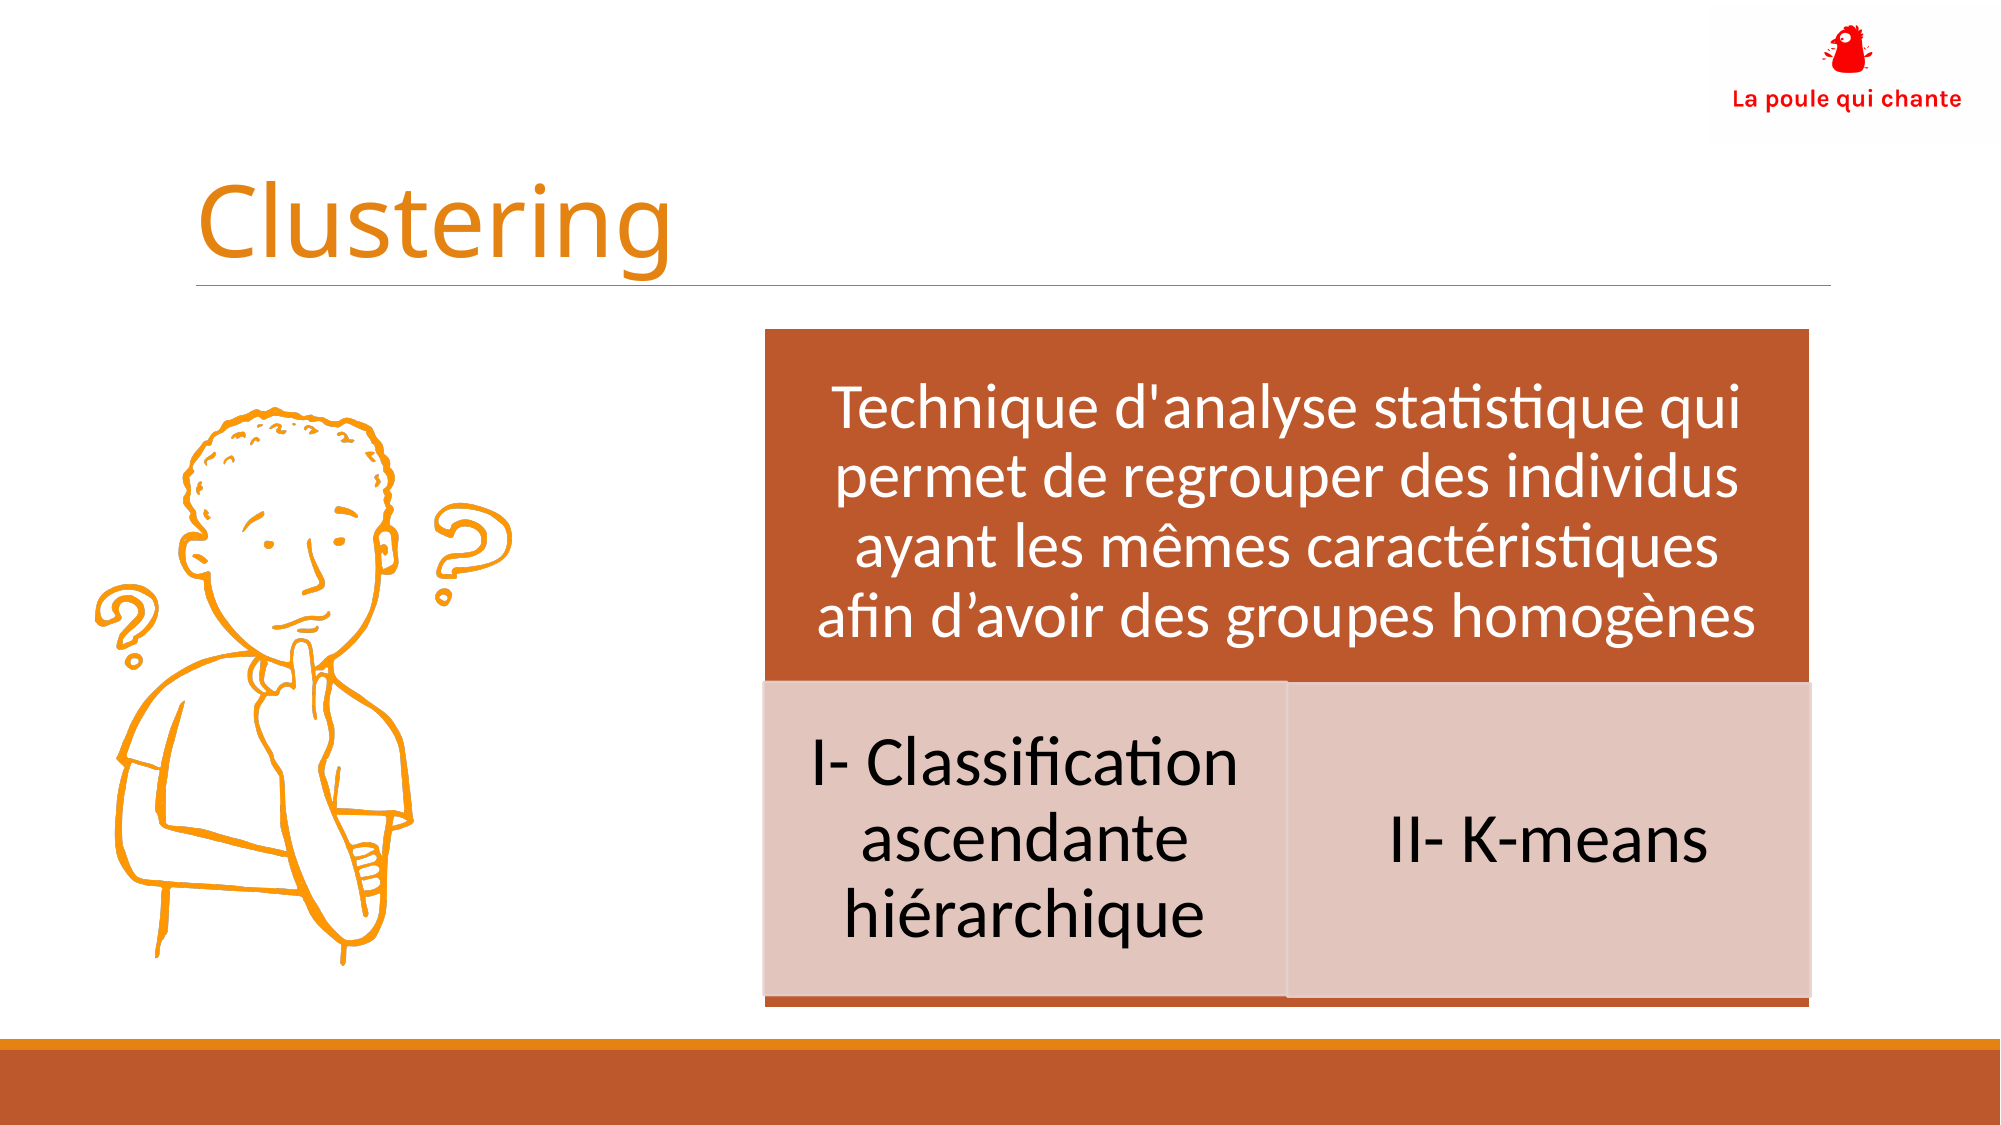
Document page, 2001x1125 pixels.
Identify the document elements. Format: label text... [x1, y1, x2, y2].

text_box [763, 327, 1812, 1010]
picture [1707, 5, 2000, 145]
picture [94, 406, 512, 967]
title Clustering [180, 47, 1830, 285]
